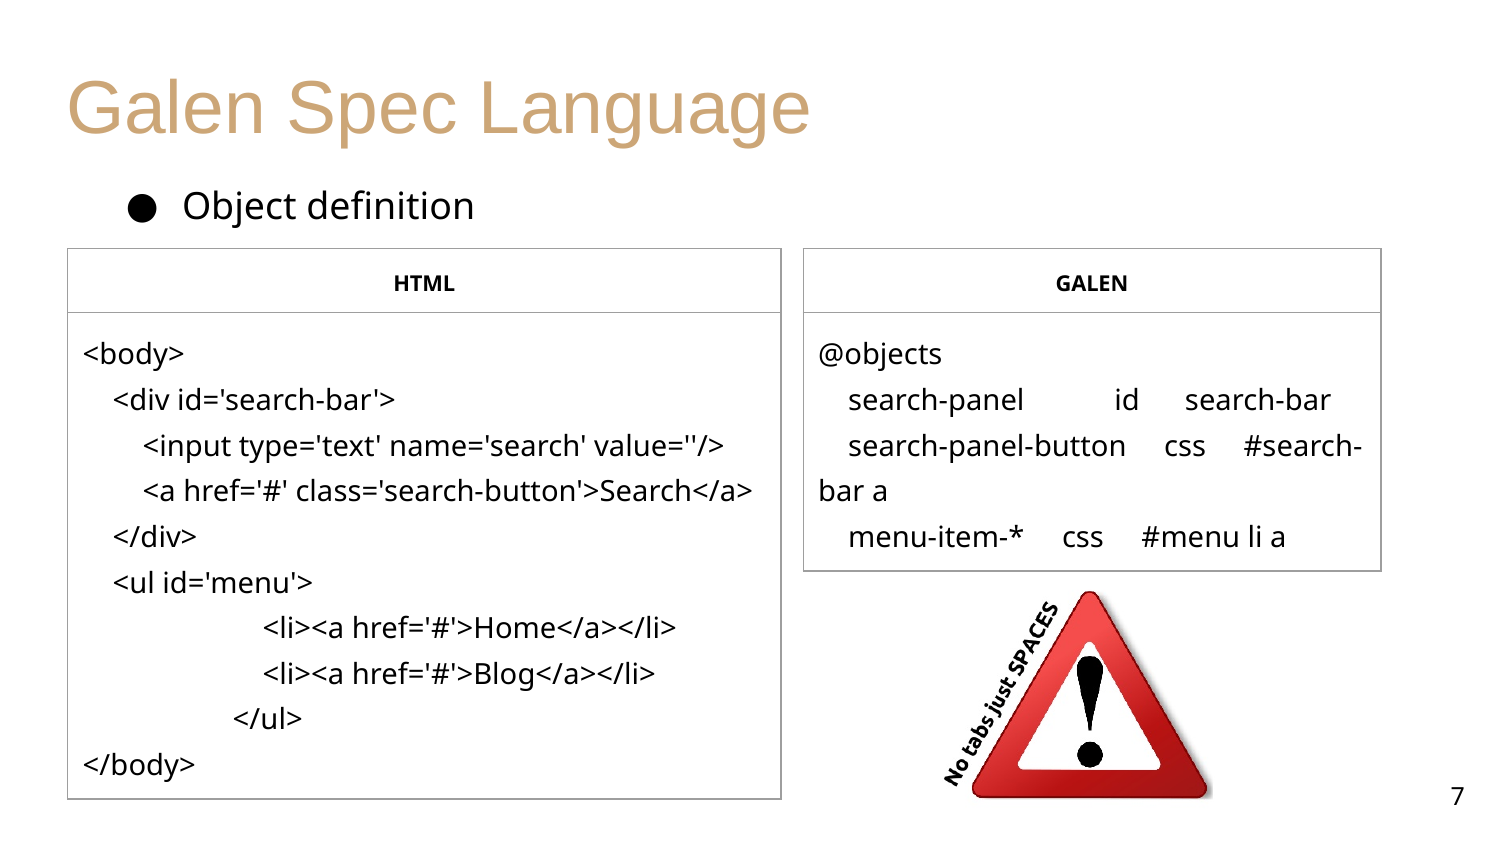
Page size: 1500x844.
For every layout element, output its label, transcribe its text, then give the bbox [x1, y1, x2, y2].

picture [836, 538, 1348, 827]
title Galen Spec Language [51, 53, 1449, 164]
table_cell <body> <div id='search-bar'> <input type='text' name='search' value=''/> <a href='#' class='search-button'>Search</a> </div> <ul id='menu'> <li><a href='#'>Home</a></li> <li><a href='#'>Blog</a></li> </ul> </body> [68, 313, 780, 798]
slide_number ‹#› [1389, 764, 1480, 830]
table_header HTML [68, 249, 780, 312]
table_cell @objects search-panel id search-bar search-panel-button css #search-bar a menu-item-* css #menu li a [804, 313, 1380, 570]
table_header GALEN [804, 249, 1380, 312]
text_box Object definition [92, 166, 1131, 211]
